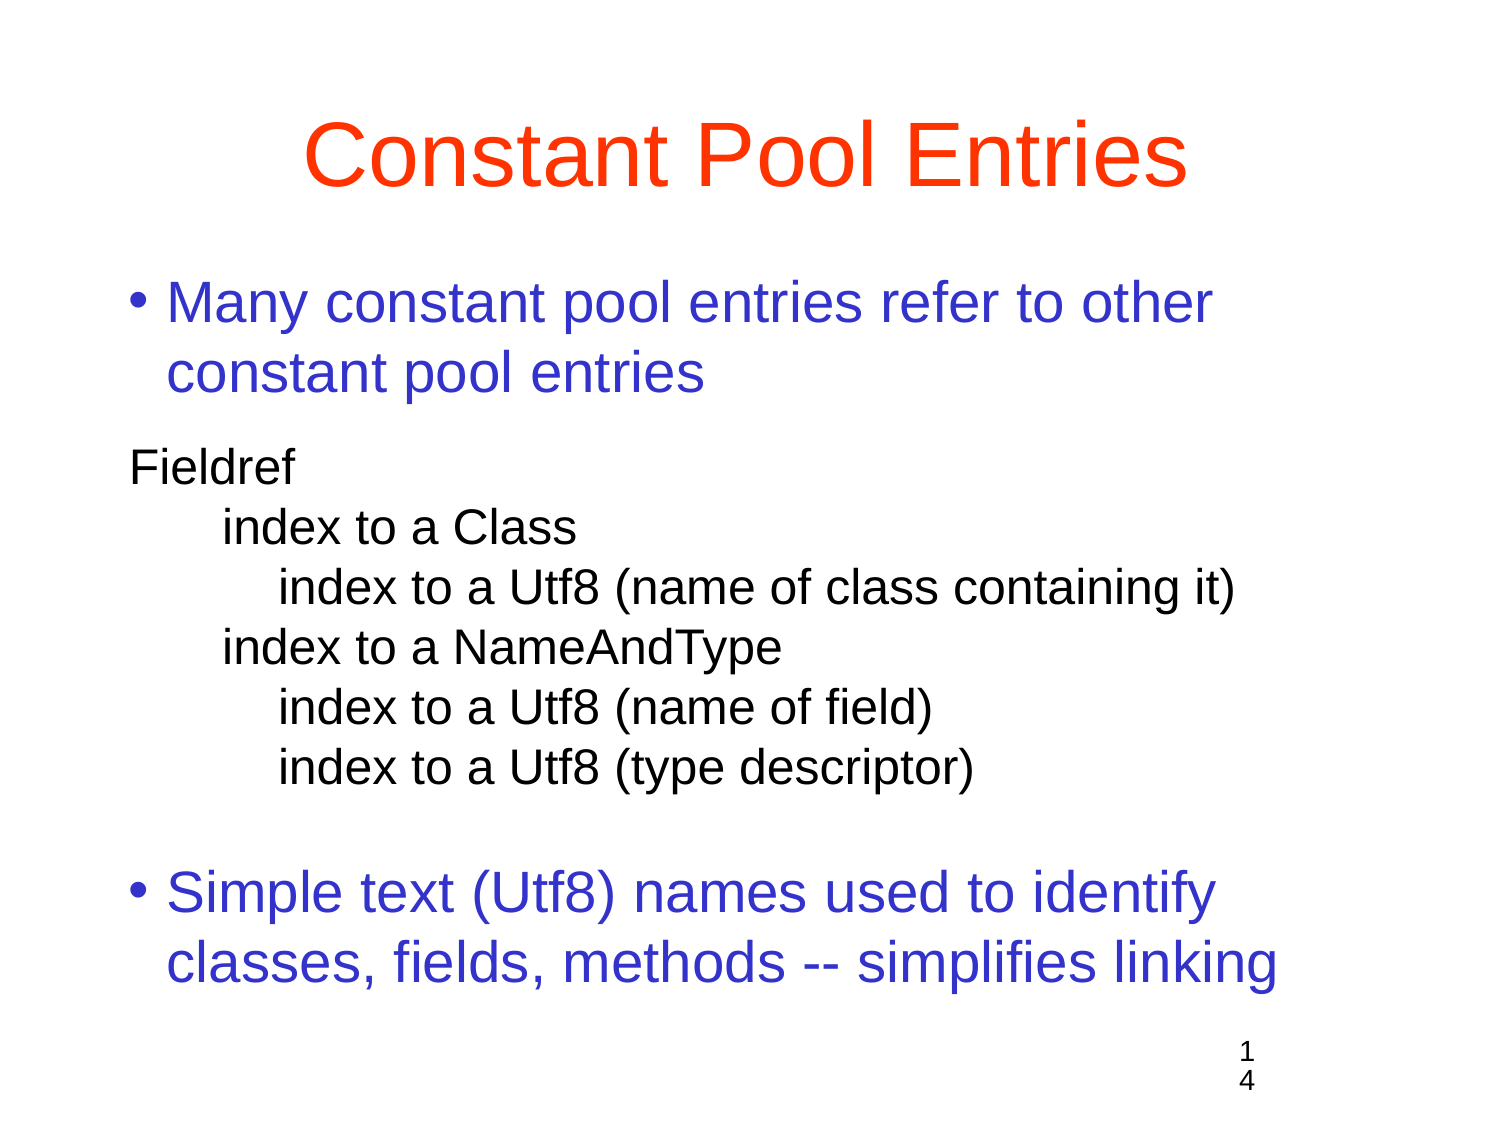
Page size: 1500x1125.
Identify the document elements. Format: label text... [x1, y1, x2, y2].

text_box Many constant pool entries refer to other constant pool entries Fieldref index to a Class index to a Utf8 (name of class containing it) index to a NameAndType index to a Utf8 (name of field) index to a Utf8 (type descriptor) Simple text (Utf8) names used to identify classes, fields, methods -- simplifies linking [122, 264, 1381, 984]
title Constant Pool Entries [112, 0, 1388, 300]
slide_number 14 [1224, 1024, 1276, 1075]
